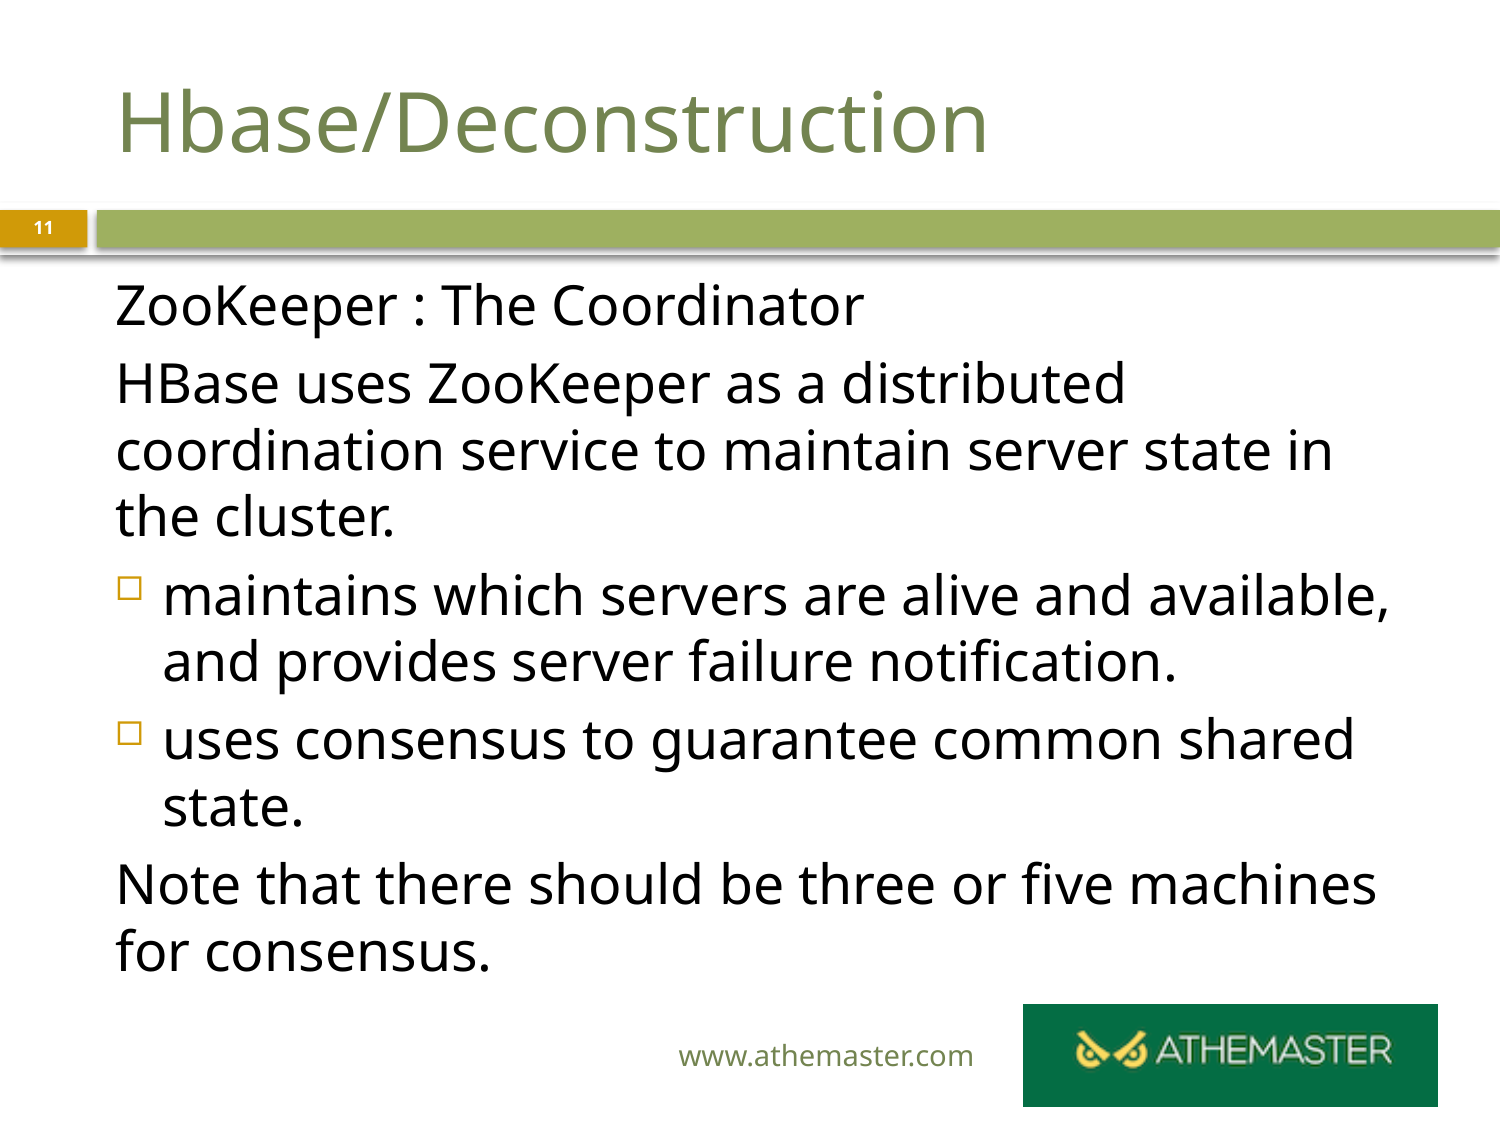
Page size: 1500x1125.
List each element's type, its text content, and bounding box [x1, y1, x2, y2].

picture [1023, 1004, 1438, 1107]
list ZooKeeper : The Coordinator HBase uses ZooKeeper as a distributed coordination service to maintain server state in the cluster. maintains which servers are alive and available, and provides server failure notification. uses consensus to guarantee common shared state. Note that there should be three or five machines for consensus. [100, 262, 1438, 1000]
title Hbase/Deconstruction [100, 37, 1438, 200]
slide_number 11 [0, 208, 88, 249]
footer www.athemaster.com [99, 1024, 990, 1085]
